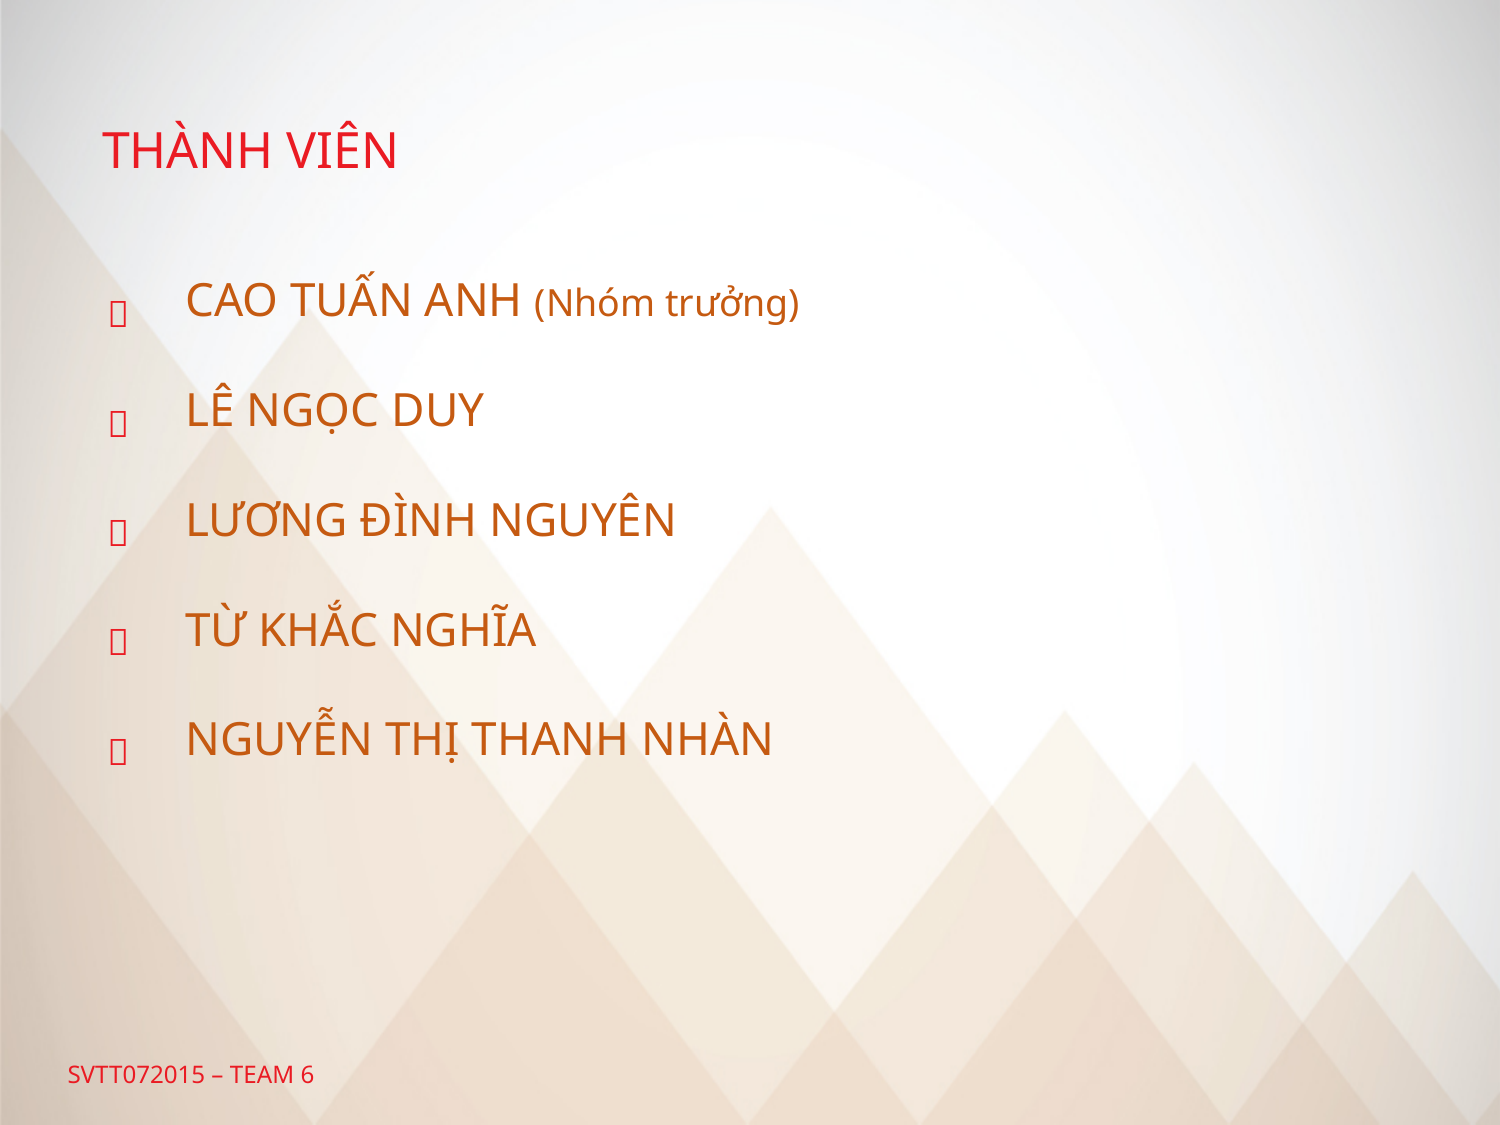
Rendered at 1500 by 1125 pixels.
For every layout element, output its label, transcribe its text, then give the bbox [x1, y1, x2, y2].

picture [0, 0, 1500, 1125]
text_box SVTT072015 – TEAM 6 [52, 1046, 376, 1105]
text_box THÀNH VIÊN [87, 102, 557, 203]
title CAO TUẤN ANH (Nhóm trưởng) LÊ NGỌC DUY LƯƠNG ĐÌNH NGUYÊN TỪ KHẮC NGHĨA NGUYỄN THỊ THANH NHÀN [170, 208, 864, 820]
text_box      [87, 218, 150, 846]
